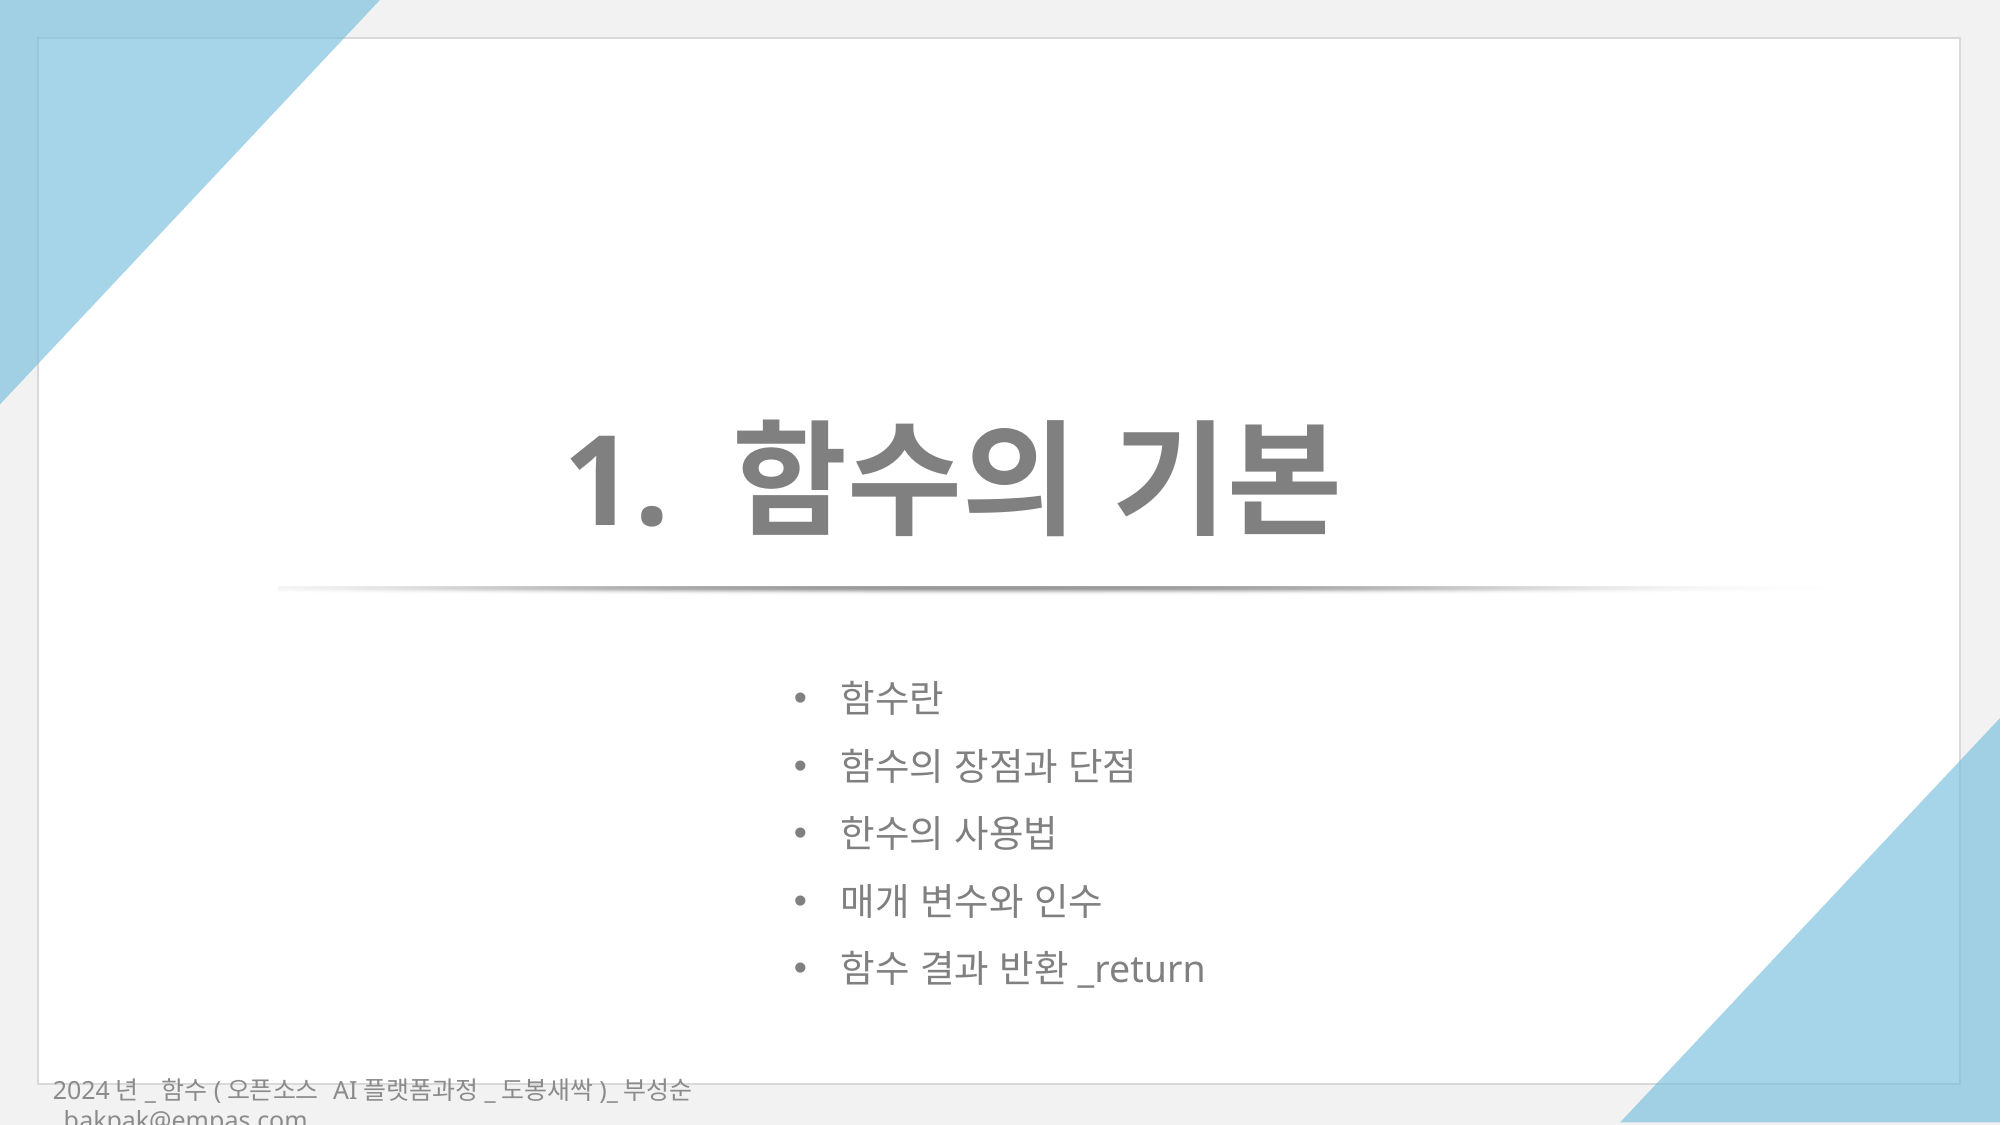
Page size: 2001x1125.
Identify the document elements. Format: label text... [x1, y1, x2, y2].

footer 2024년_함수(오픈소스 AI플랫폼과정_도봉새싹)_부성순_bakpak@empas.com [37, 1074, 932, 1125]
text_box 1. 함수의 기본 [548, 393, 1358, 558]
text_box 함수란 함수의 장점과 단점 한수의 사용법 매개 변수와 인수 함수 결과 반환_return [778, 645, 1221, 998]
picture [277, 586, 2001, 597]
